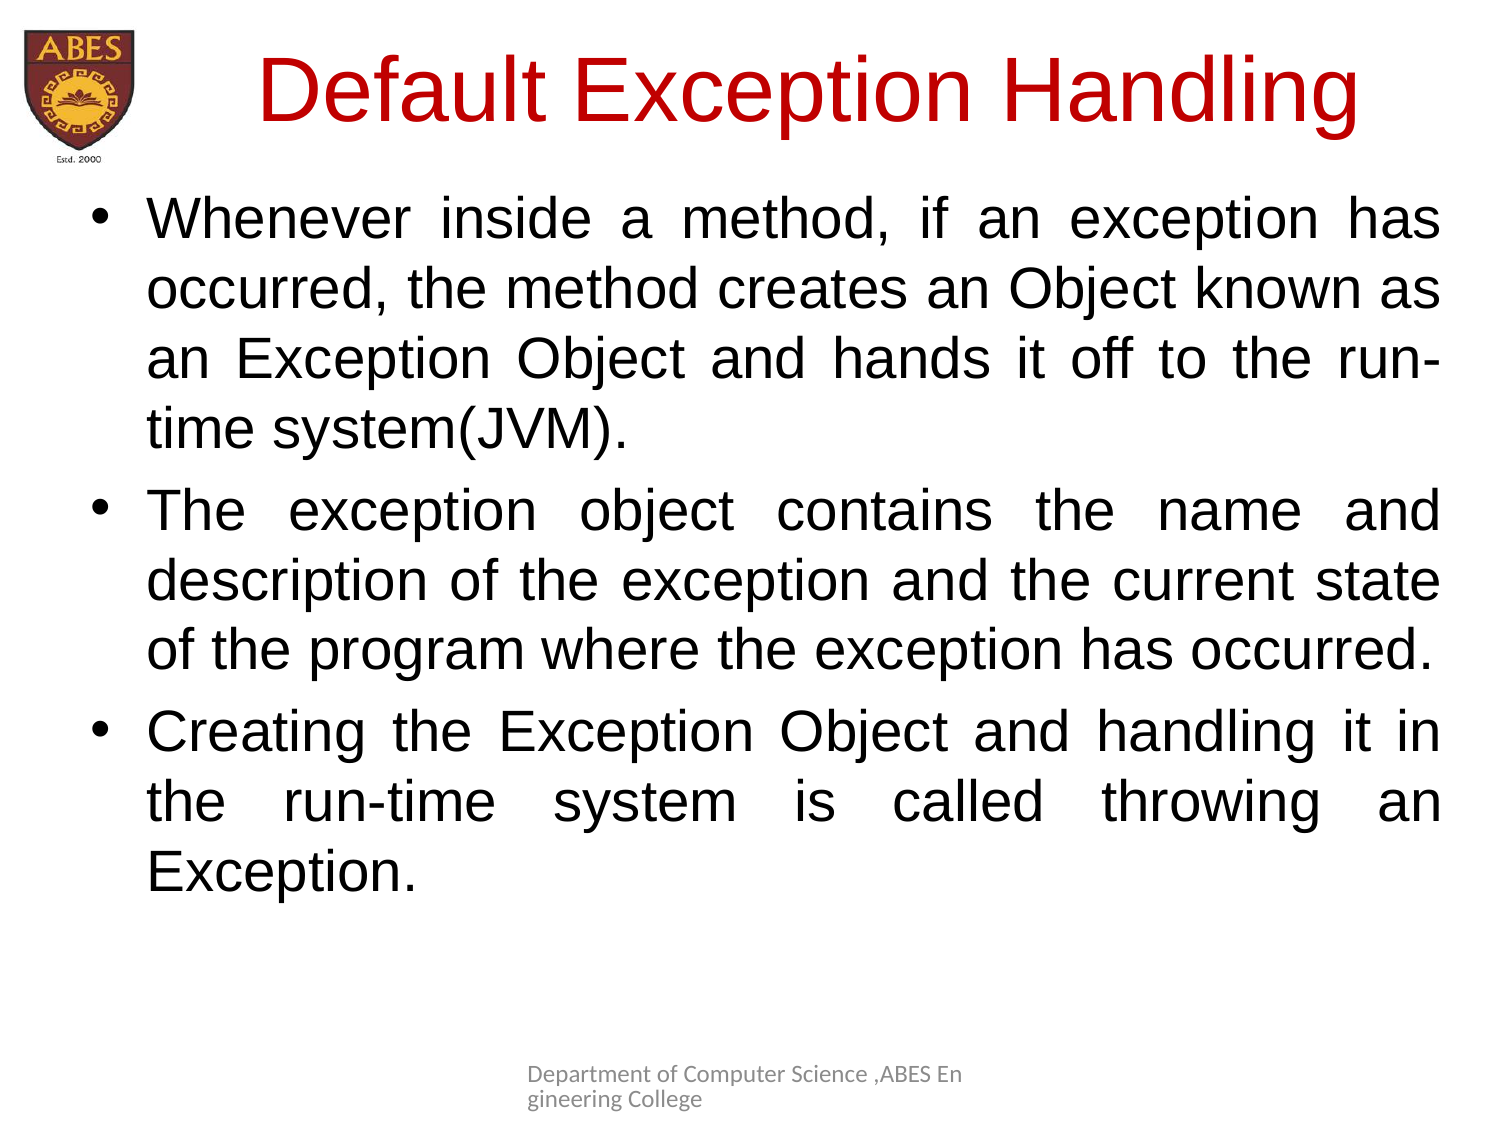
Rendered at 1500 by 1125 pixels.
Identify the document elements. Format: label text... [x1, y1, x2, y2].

picture [0, 18, 158, 168]
footer Department of Computer Science ,ABES Engineering College [512, 1042, 988, 1103]
list Whenever inside a method, if an exception has occurred, the method creates an Object known as an Exception Object and hands it off to the run-time system(JVM). The exception object contains the name and description of the exception and the current state of the program where the exception has occurred. Creating the Exception Object and handling it in the run-time system is called throwing an Exception. [75, 172, 1459, 1106]
title Default Exception Handling [194, 45, 1425, 126]
